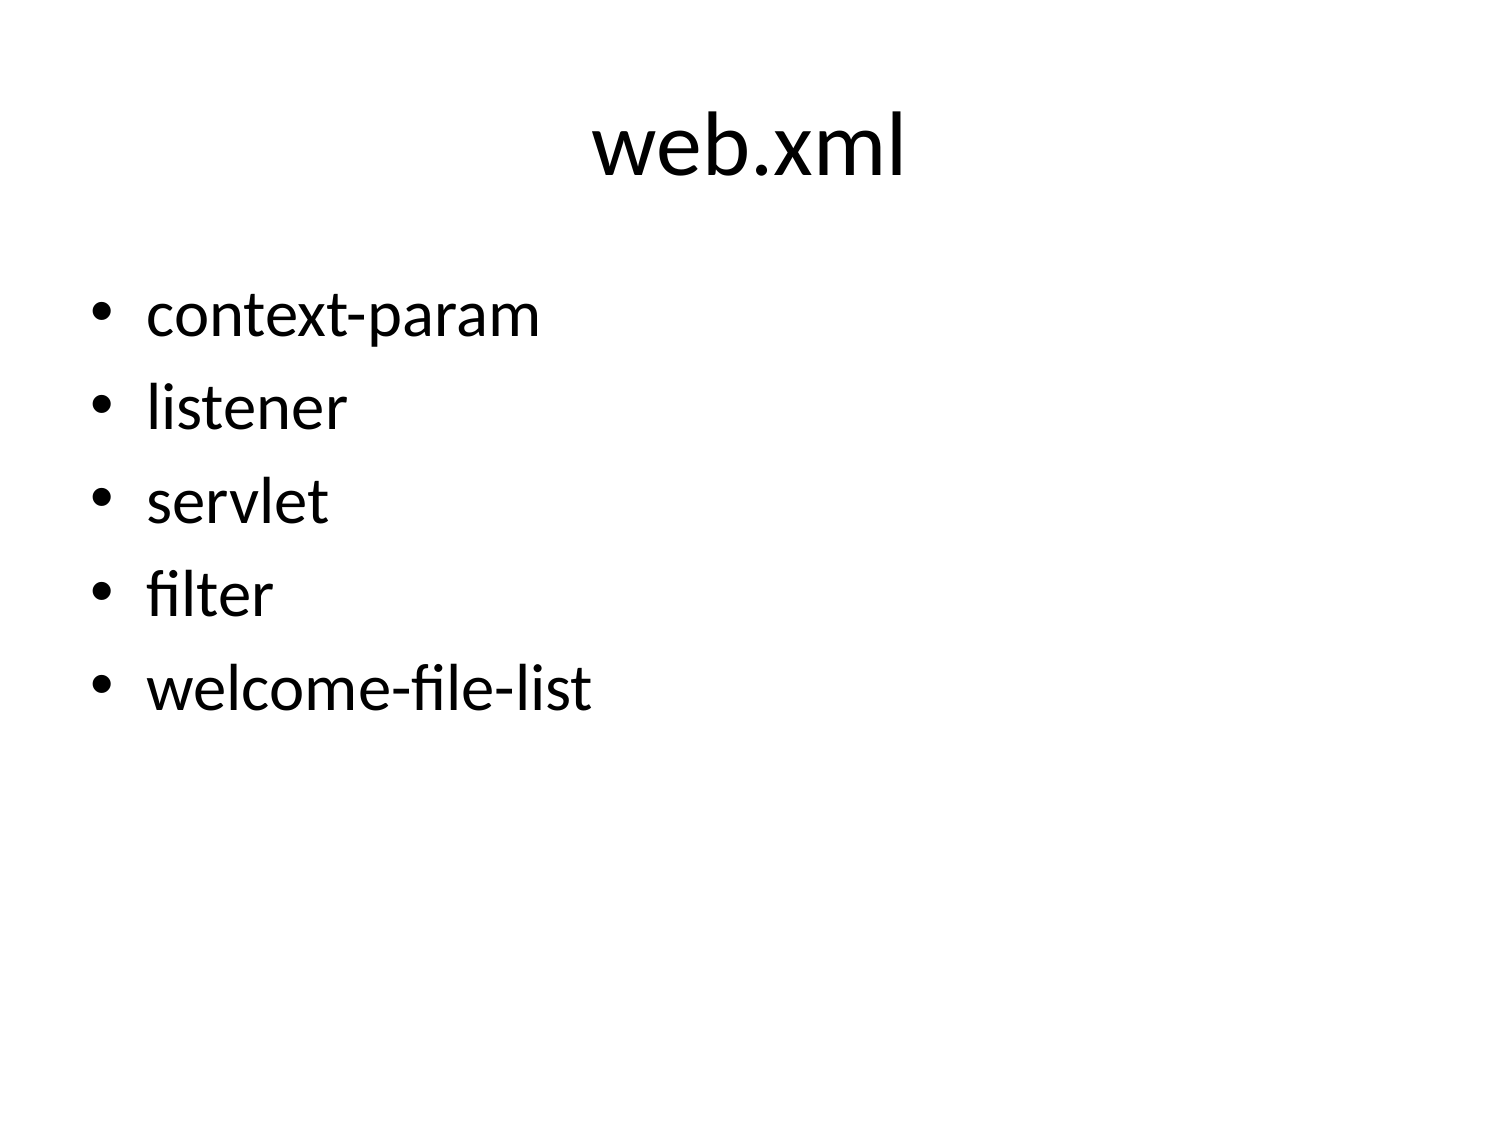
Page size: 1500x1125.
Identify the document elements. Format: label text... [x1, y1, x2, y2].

title web.xml [75, 45, 1425, 233]
list context-param listener servlet filter welcome-file-list [75, 262, 1425, 1005]
